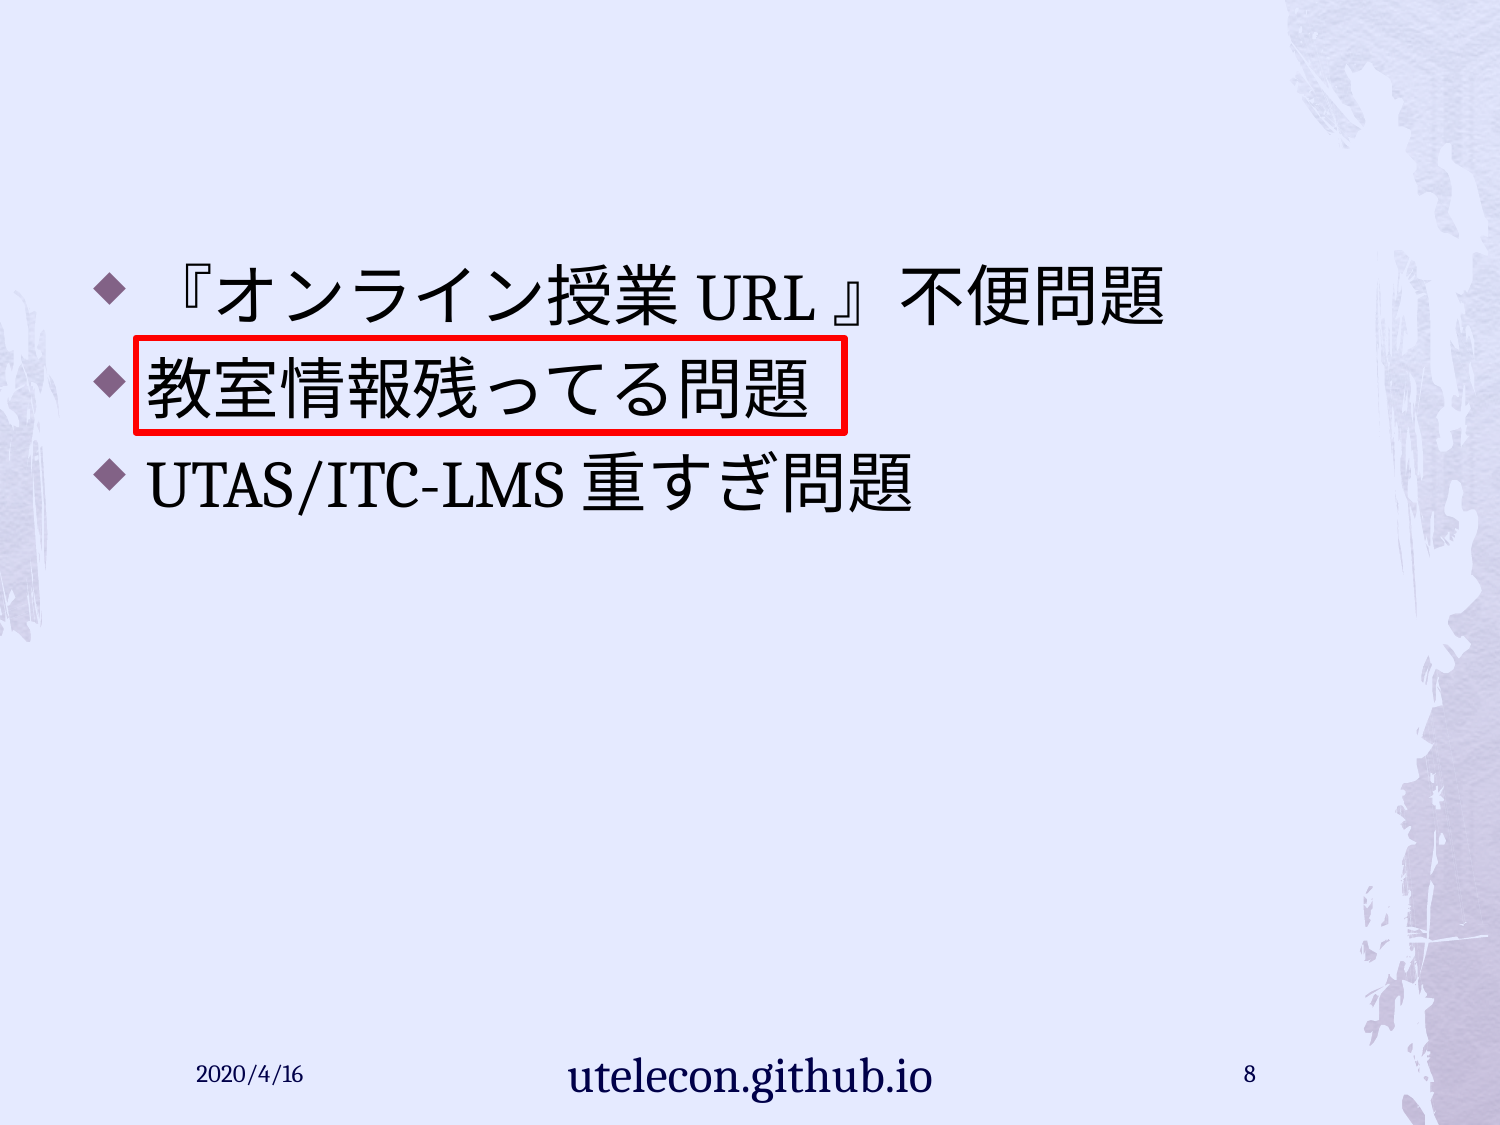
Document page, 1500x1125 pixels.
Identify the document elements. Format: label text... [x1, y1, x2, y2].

text_box [135, 337, 845, 433]
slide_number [75, 1042, 425, 1103]
list 『オンライン授業URL』不便問題 教室情報残ってる問題 UTAS/ITC-LMS重すぎ問題 [75, 246, 1425, 989]
footer utelecon.github.io [512, 1042, 988, 1103]
slide_number 8 [1074, 1042, 1425, 1103]
